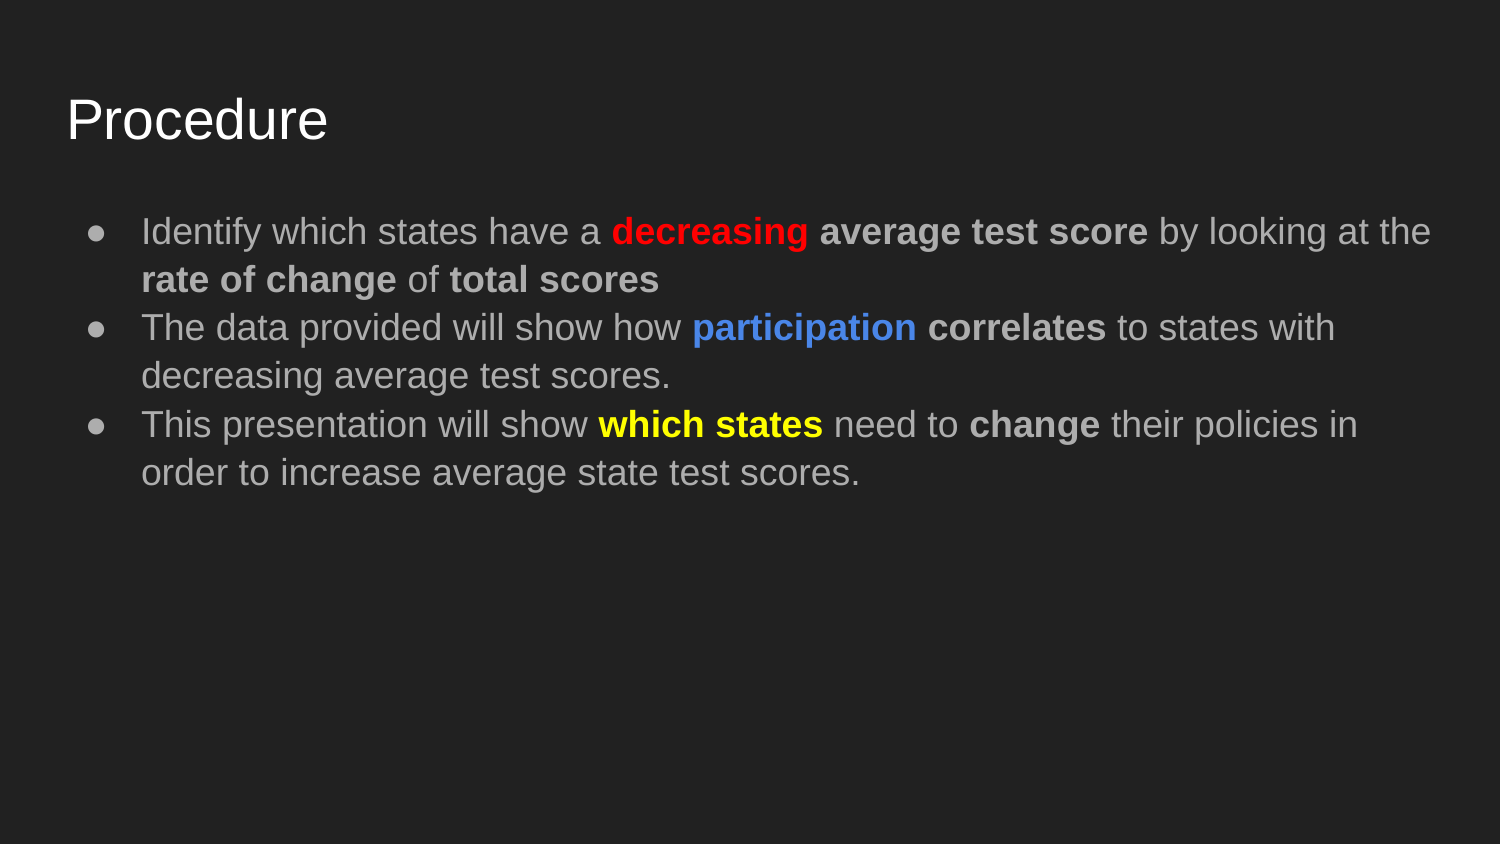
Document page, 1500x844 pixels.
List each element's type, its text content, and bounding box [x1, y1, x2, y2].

list Identify which states have a decreasing average test score by looking at the rate of change of total scores The data provided will show how participation correlates to states with decreasing average test scores. This presentation will show which states need to change their policies in order to increase average state test scores. [51, 189, 1449, 750]
title Procedure [51, 72, 1449, 167]
